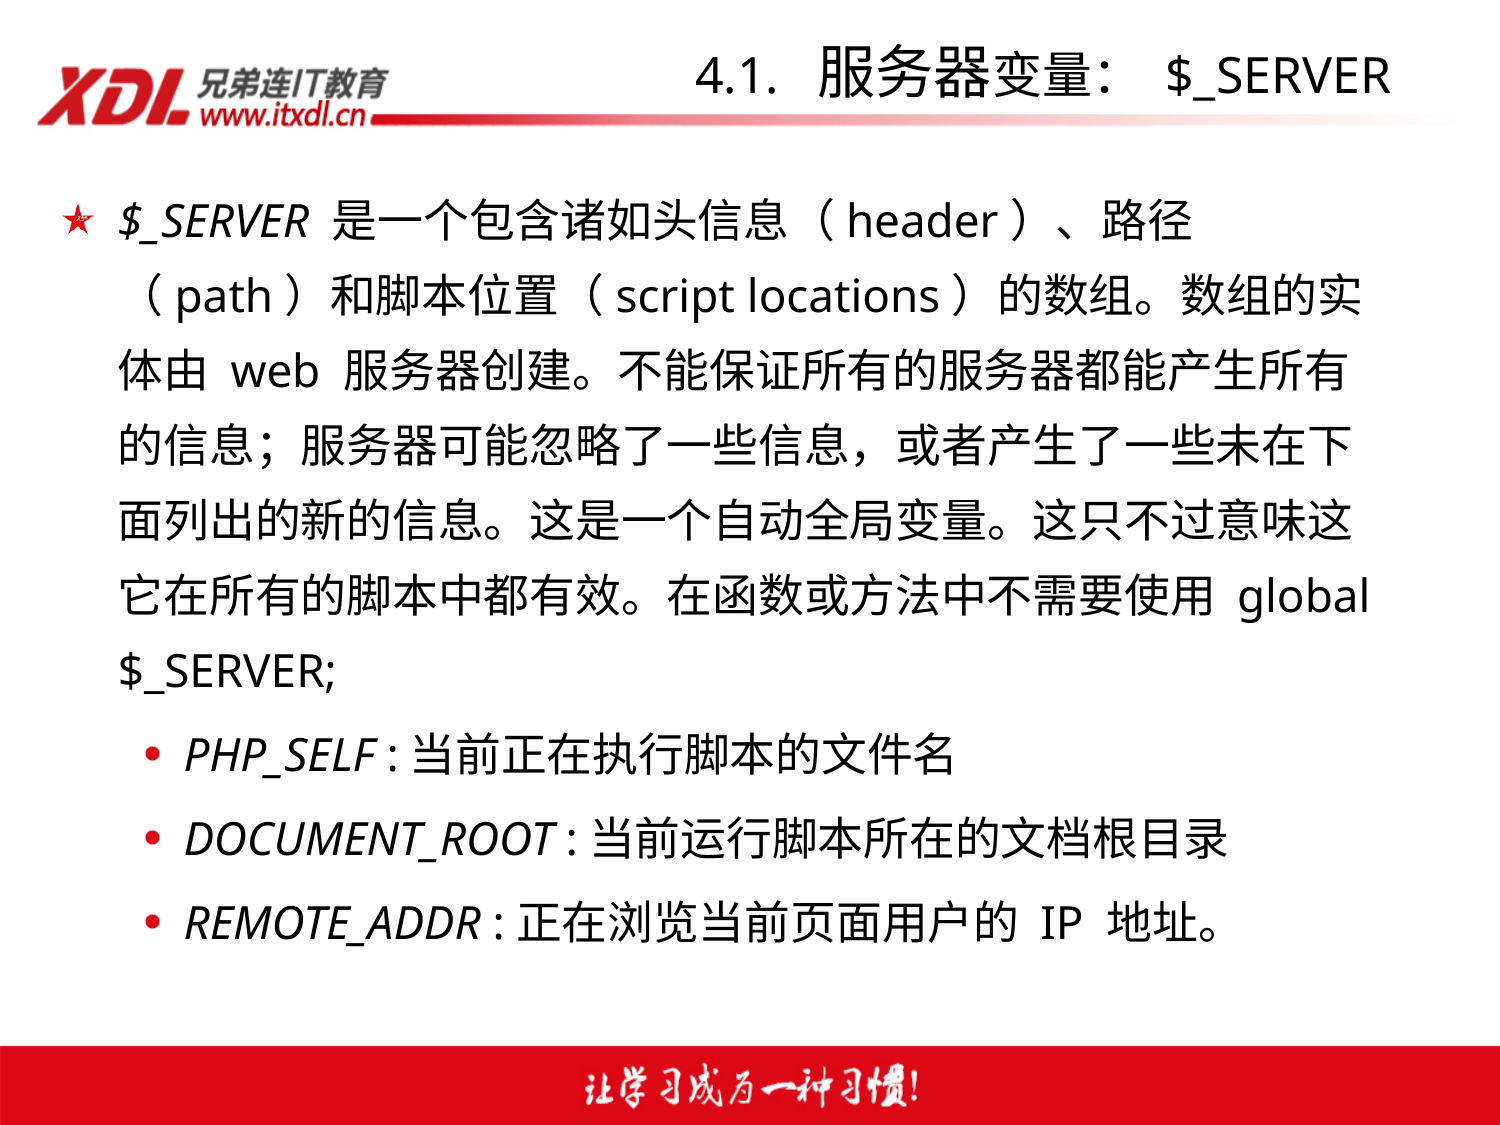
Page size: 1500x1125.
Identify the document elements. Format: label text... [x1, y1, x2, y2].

list $_SERVER 是一个包含诸如头信息（header）、路径（path）和脚本位置（script locations）的数组。数组的实体由 web 服务器创建。不能保证所有的服务器都能产生所有的信息；服务器可能忽略了一些信息，或者产生了一些未在下面列出的新的信息。这是一个自动全局变量。这只不过意味这它在所有的脚本中都有效。在函数或方法中不需要使用 global $_SERVER; PHP_SELF :当前正在执行脚本的文件名 DOCUMENT_ROOT :当前运行脚本所在的文档根目录 REMOTE_ADDR :正在浏览当前页面用户的 IP 地址。 [46, 164, 1407, 1032]
picture [0, 0, 1500, 1125]
title 4.1. 服务器变量： $_SERVER [339, 23, 1407, 118]
